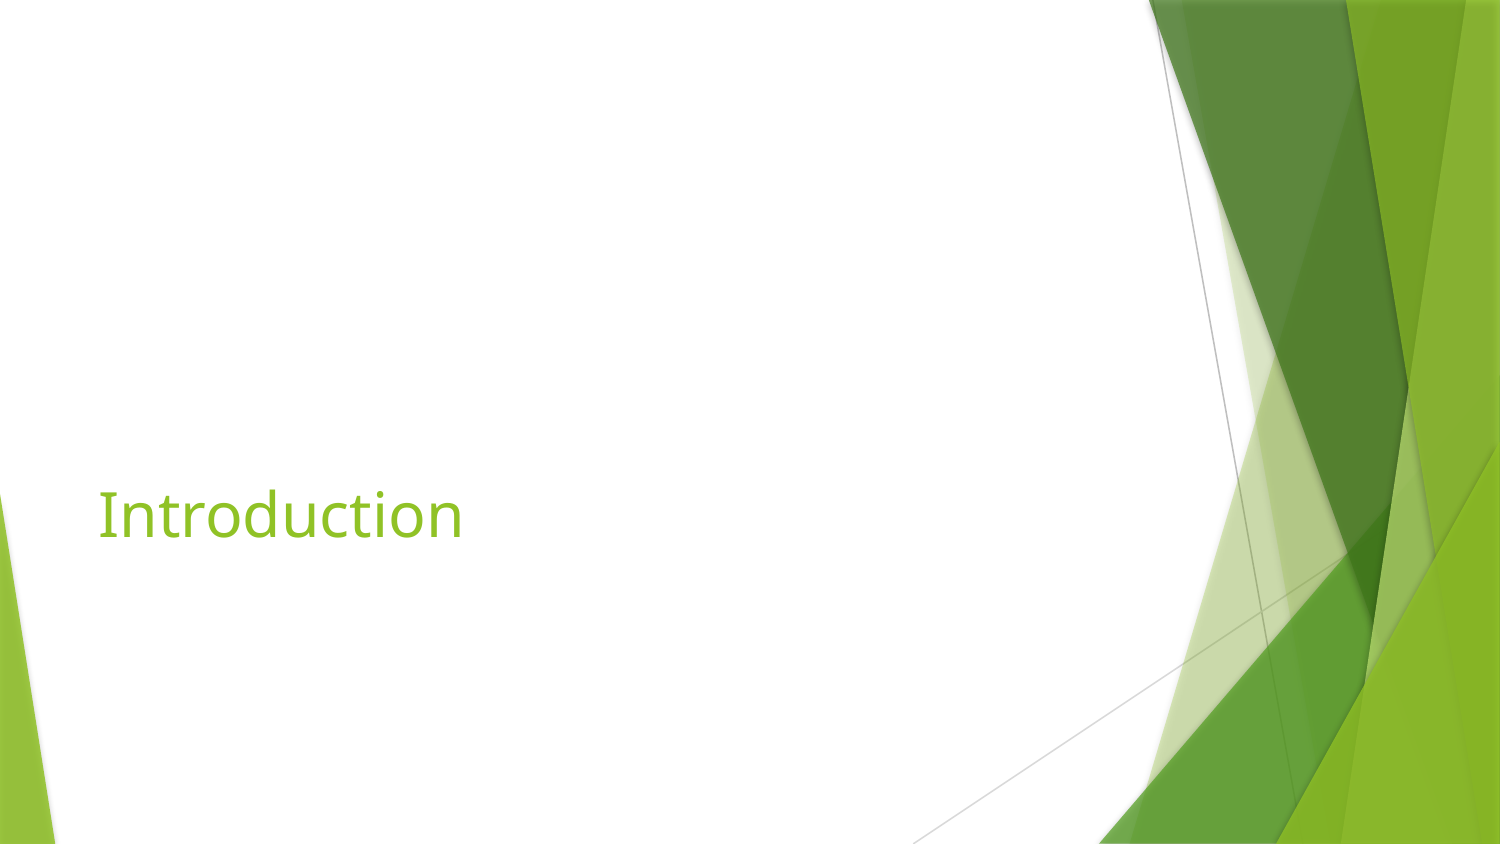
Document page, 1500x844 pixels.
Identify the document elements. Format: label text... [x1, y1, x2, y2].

title Introduction [83, 332, 1141, 557]
